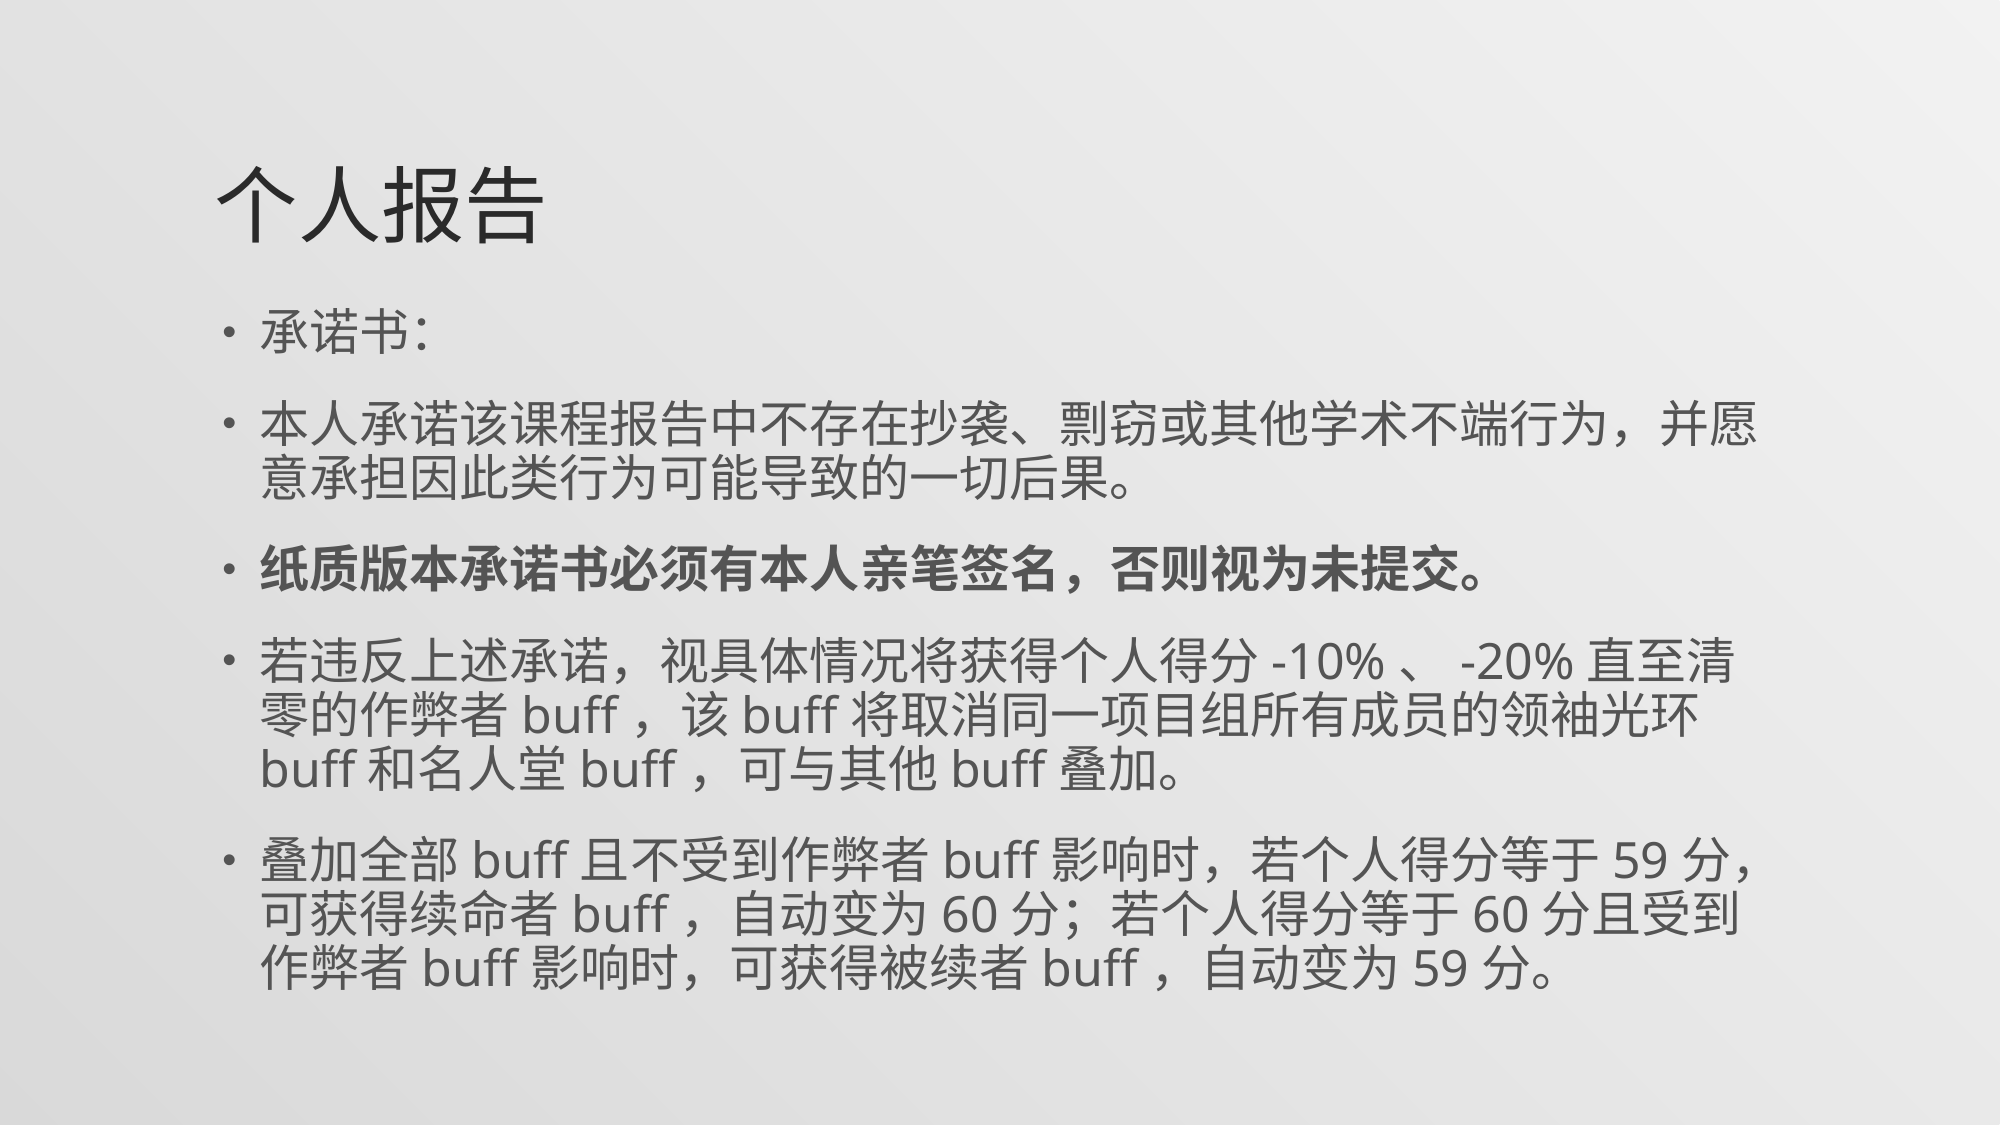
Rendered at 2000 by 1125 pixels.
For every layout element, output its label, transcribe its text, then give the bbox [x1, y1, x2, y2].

list 承诺书： 本人承诺该课程报告中不存在抄袭、剽窃或其他学术不端行为，并愿意承担因此类行为可能导致的一切后果。 纸质版本承诺书必须有本人亲笔签名，否则视为未提交。 若违反上述承诺，视具体情况将获得个人得分-10%、-20%直至清零的作弊者buff，该buff将取消同一项目组所有成员的领袖光环buff和名人堂buff，可与其他buff叠加。 叠加全部buff且不受到作弊者buff影响时，若个人得分等于59分，可获得续命者buff，自动变为60分；若个人得分等于60分且受到作弊者buff影响时，可获得被续者buff，自动变为59分。 [199, 299, 1800, 1013]
title 个人报告 [199, 45, 1800, 263]
